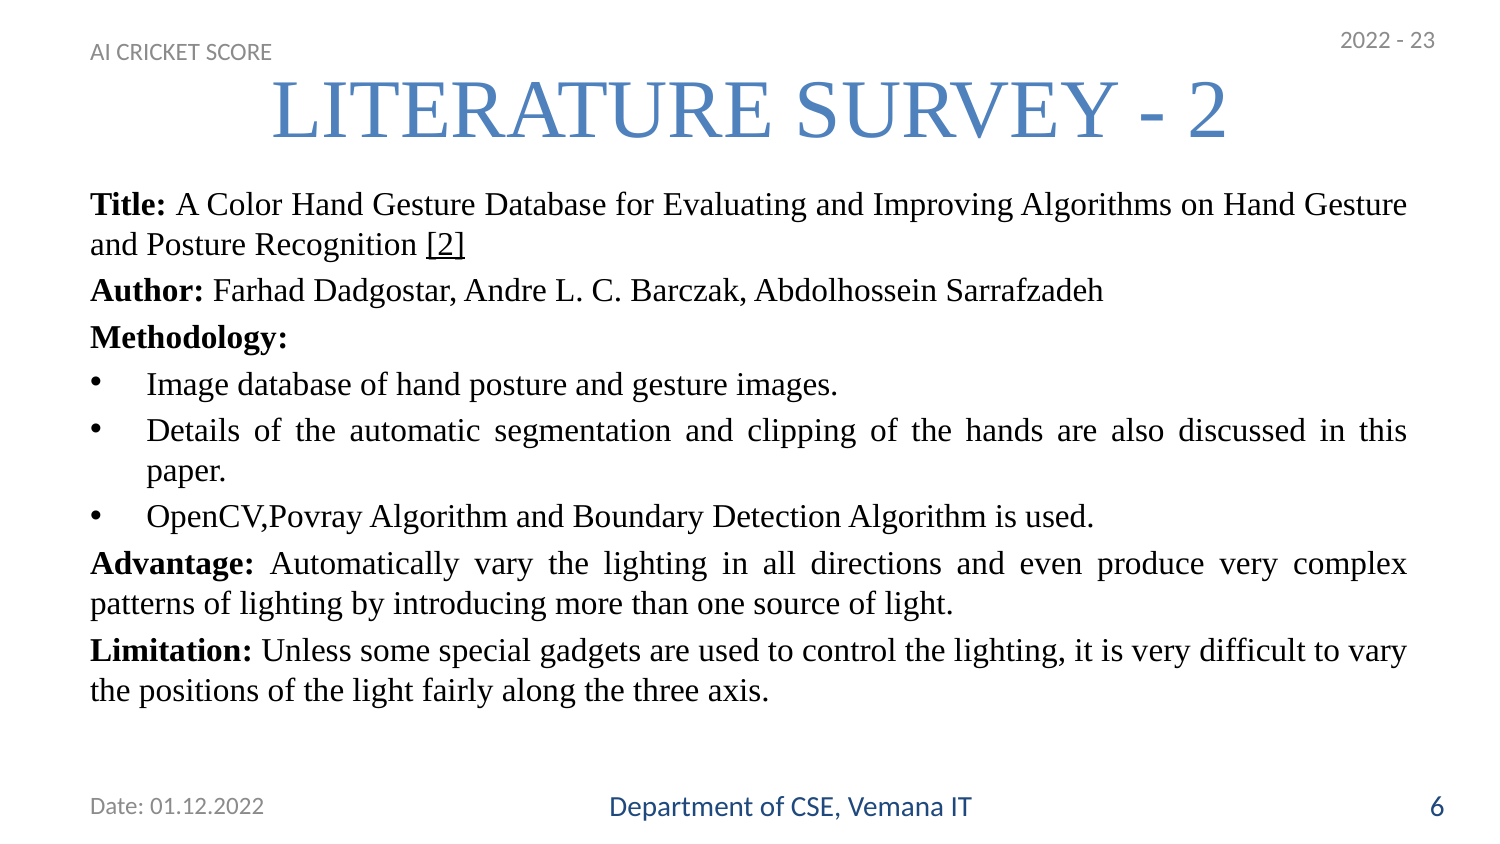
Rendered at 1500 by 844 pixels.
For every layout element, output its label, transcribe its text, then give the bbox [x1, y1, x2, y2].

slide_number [75, 782, 425, 827]
list Title: A Color Hand Gesture Database for Evaluating and Improving Algorithms on Hand Gesture and Posture Recognition [2] Author: Farhad Dadgostar, Andre L. C. Barczak, Abdolhossein Sarrafzadeh Methodology: Image database of hand posture and gesture images. Details of the automatic segmentation and clipping of the hands are also discussed in this paper. OpenCV,Povray Algorithm and Boundary Detection Algorithm is used. Advantage: Automatically vary the lighting in all directions and even produce very complex patterns of lighting by introducing more than one source of light. Limitation: Unless some special gadgets are used to control the lighting, it is very difficult to vary the positions of the light fairly along the three axis. [75, 175, 1425, 714]
text_box AI CRICKET SCORE [74, 33, 538, 67]
title LITERATURE SURVEY - 2 [75, 33, 1425, 175]
text_box 2022 - 23 [1324, 9, 1488, 67]
text_box 6 [1412, 782, 1460, 827]
footer Department of CSE, Vemana IT [512, 782, 988, 827]
